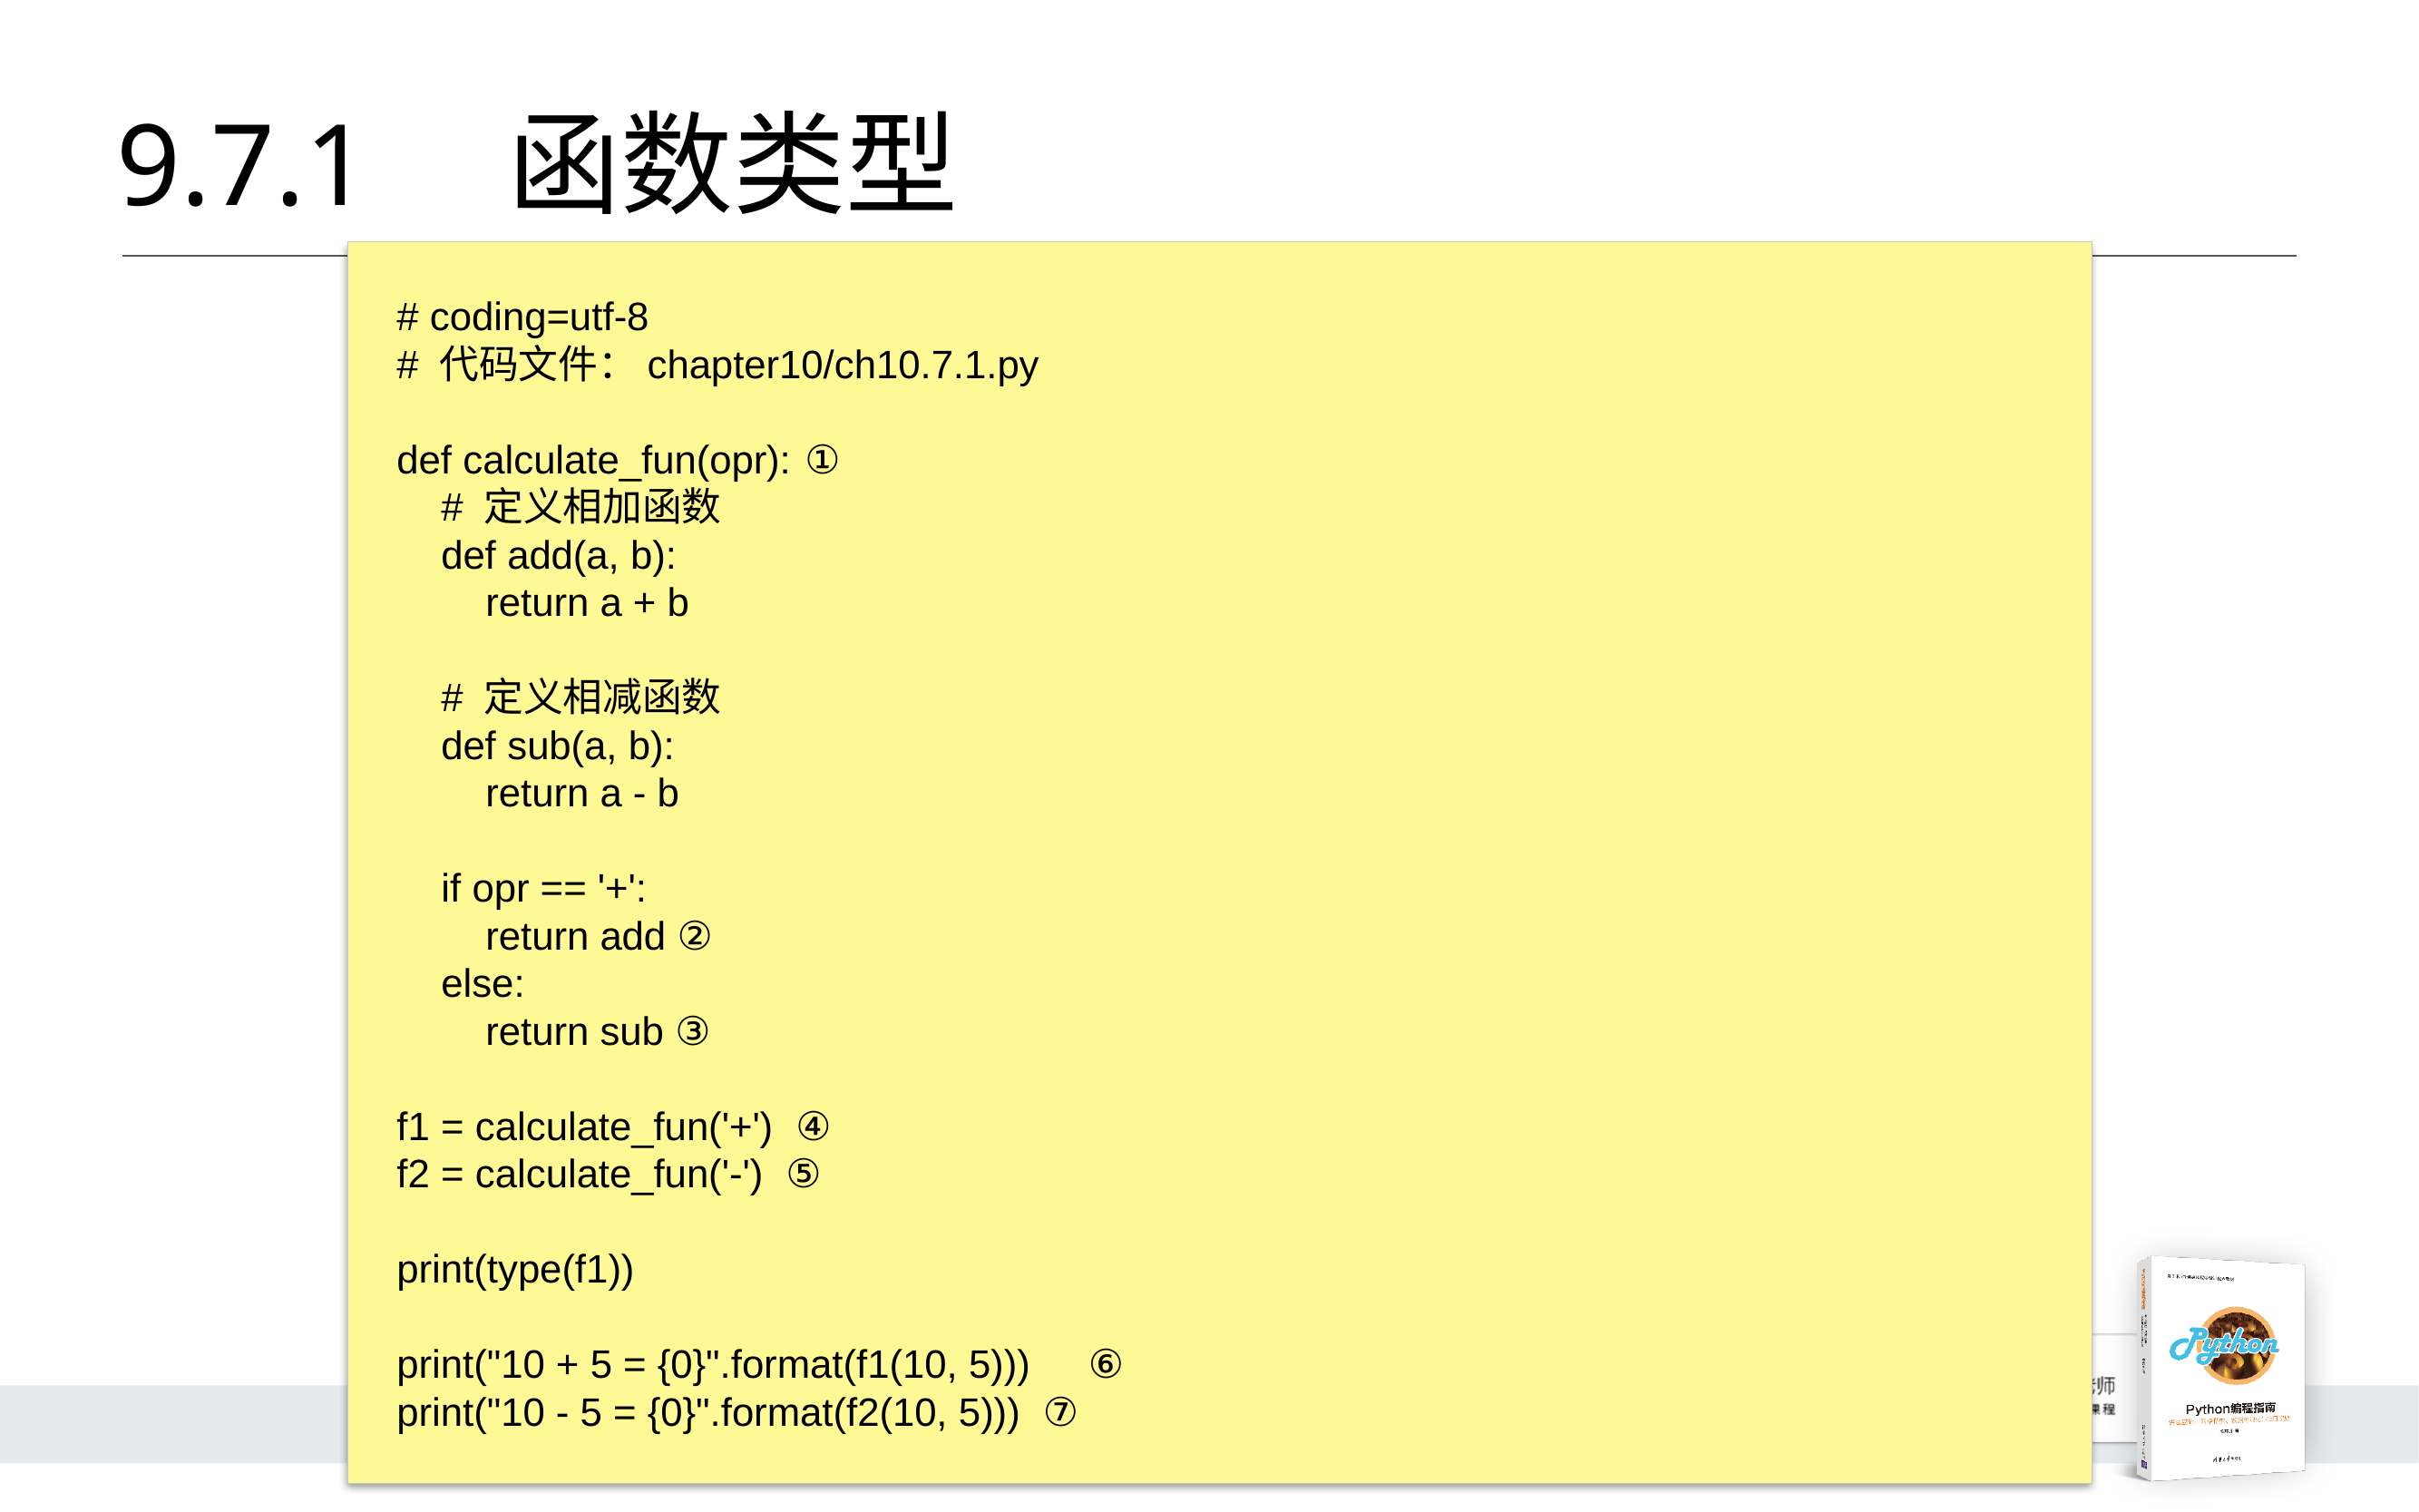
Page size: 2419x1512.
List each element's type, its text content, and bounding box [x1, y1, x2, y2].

text_box # coding=utf-8 # 代码文件：chapter10/ch10.7.1.py def calculate_fun(opr): ① # 定义相加函数 def add(a, b): return a + b # 定义相减函数 def sub(a, b): return a - b if opr == '+': return add ② else: return sub ③ f1 = calculate_fun('+') ④ f2 = calculate_fun('-') ⑤ print(type(f1)) print("10 + 5 = {0}".format(f1(10, 5))) ⑥ print("10 - 5 = {0}".format(f2(10, 5))) ⑦ [347, 241, 2092, 1484]
title 9.7.1 函数类型 [107, 83, 2148, 237]
picture [0, 0, 2419, 1512]
